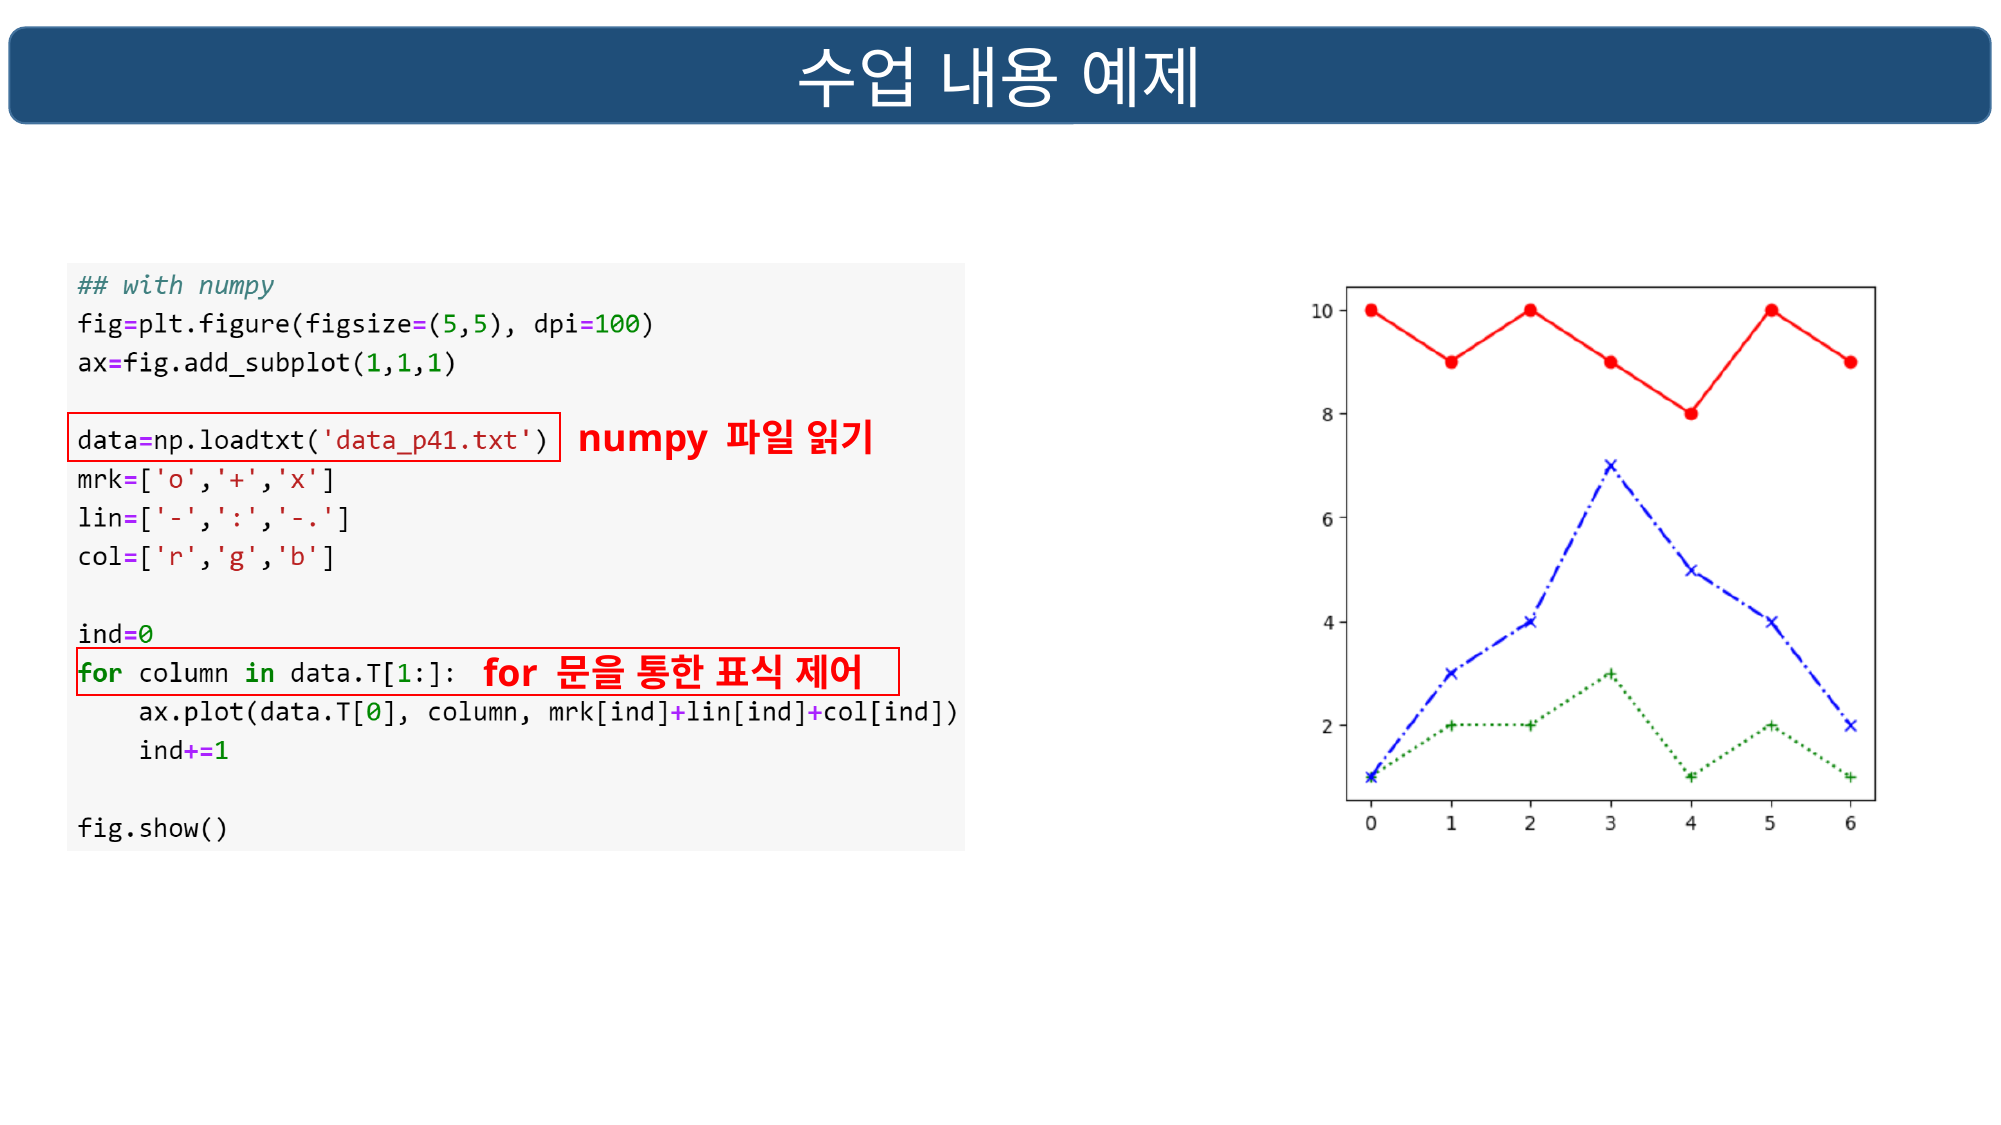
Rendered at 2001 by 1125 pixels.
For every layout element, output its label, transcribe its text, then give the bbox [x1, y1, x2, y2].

picture [67, 263, 965, 851]
picture [1297, 263, 1900, 851]
text_box 수업 내용 예제 [8, 26, 1992, 125]
